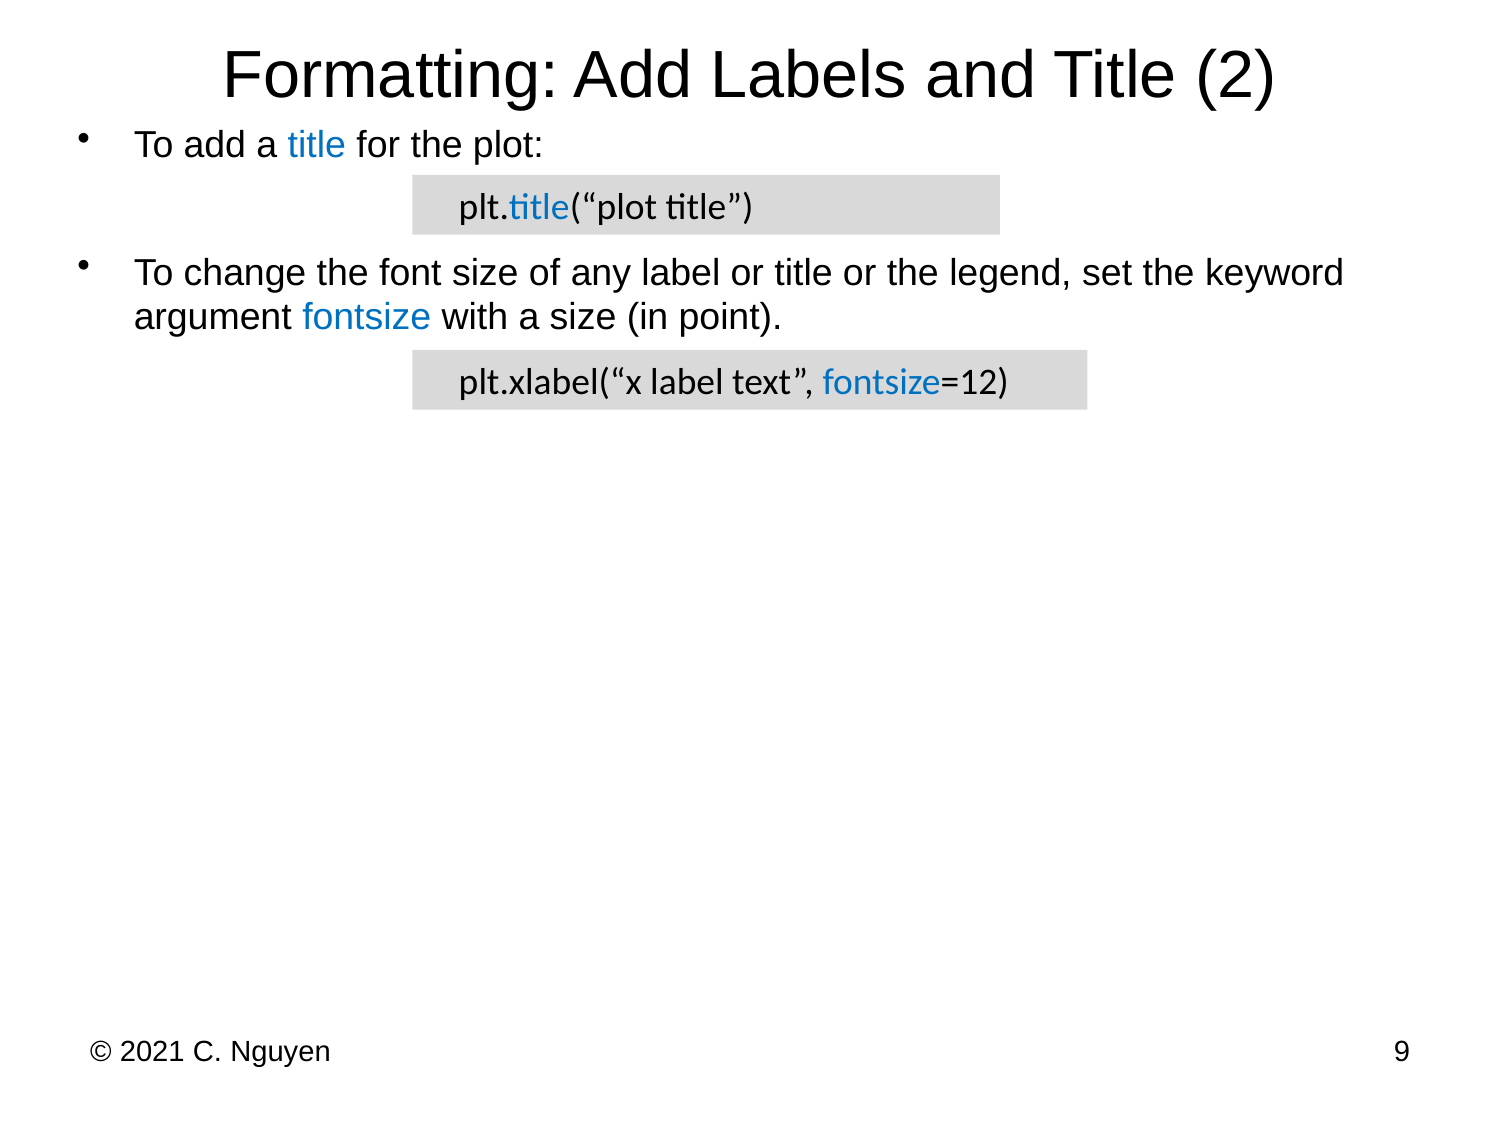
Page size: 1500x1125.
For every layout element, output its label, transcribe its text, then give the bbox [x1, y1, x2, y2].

slide_number 9 [1074, 1024, 1426, 1103]
text_box plt.xlabel(“x label text”, fontsize=12) [412, 349, 1088, 410]
text_box plt.title(“plot title”) [412, 174, 1000, 235]
slide_number © 2021 C. Nguyen [74, 1024, 426, 1103]
list To add a title for the plot: To change the font size of any label or title or the legend, set the keyword argument fontsize with a size (in point). [62, 112, 1426, 1076]
title Formatting: Add Labels and Title (2) [74, 12, 1426, 112]
